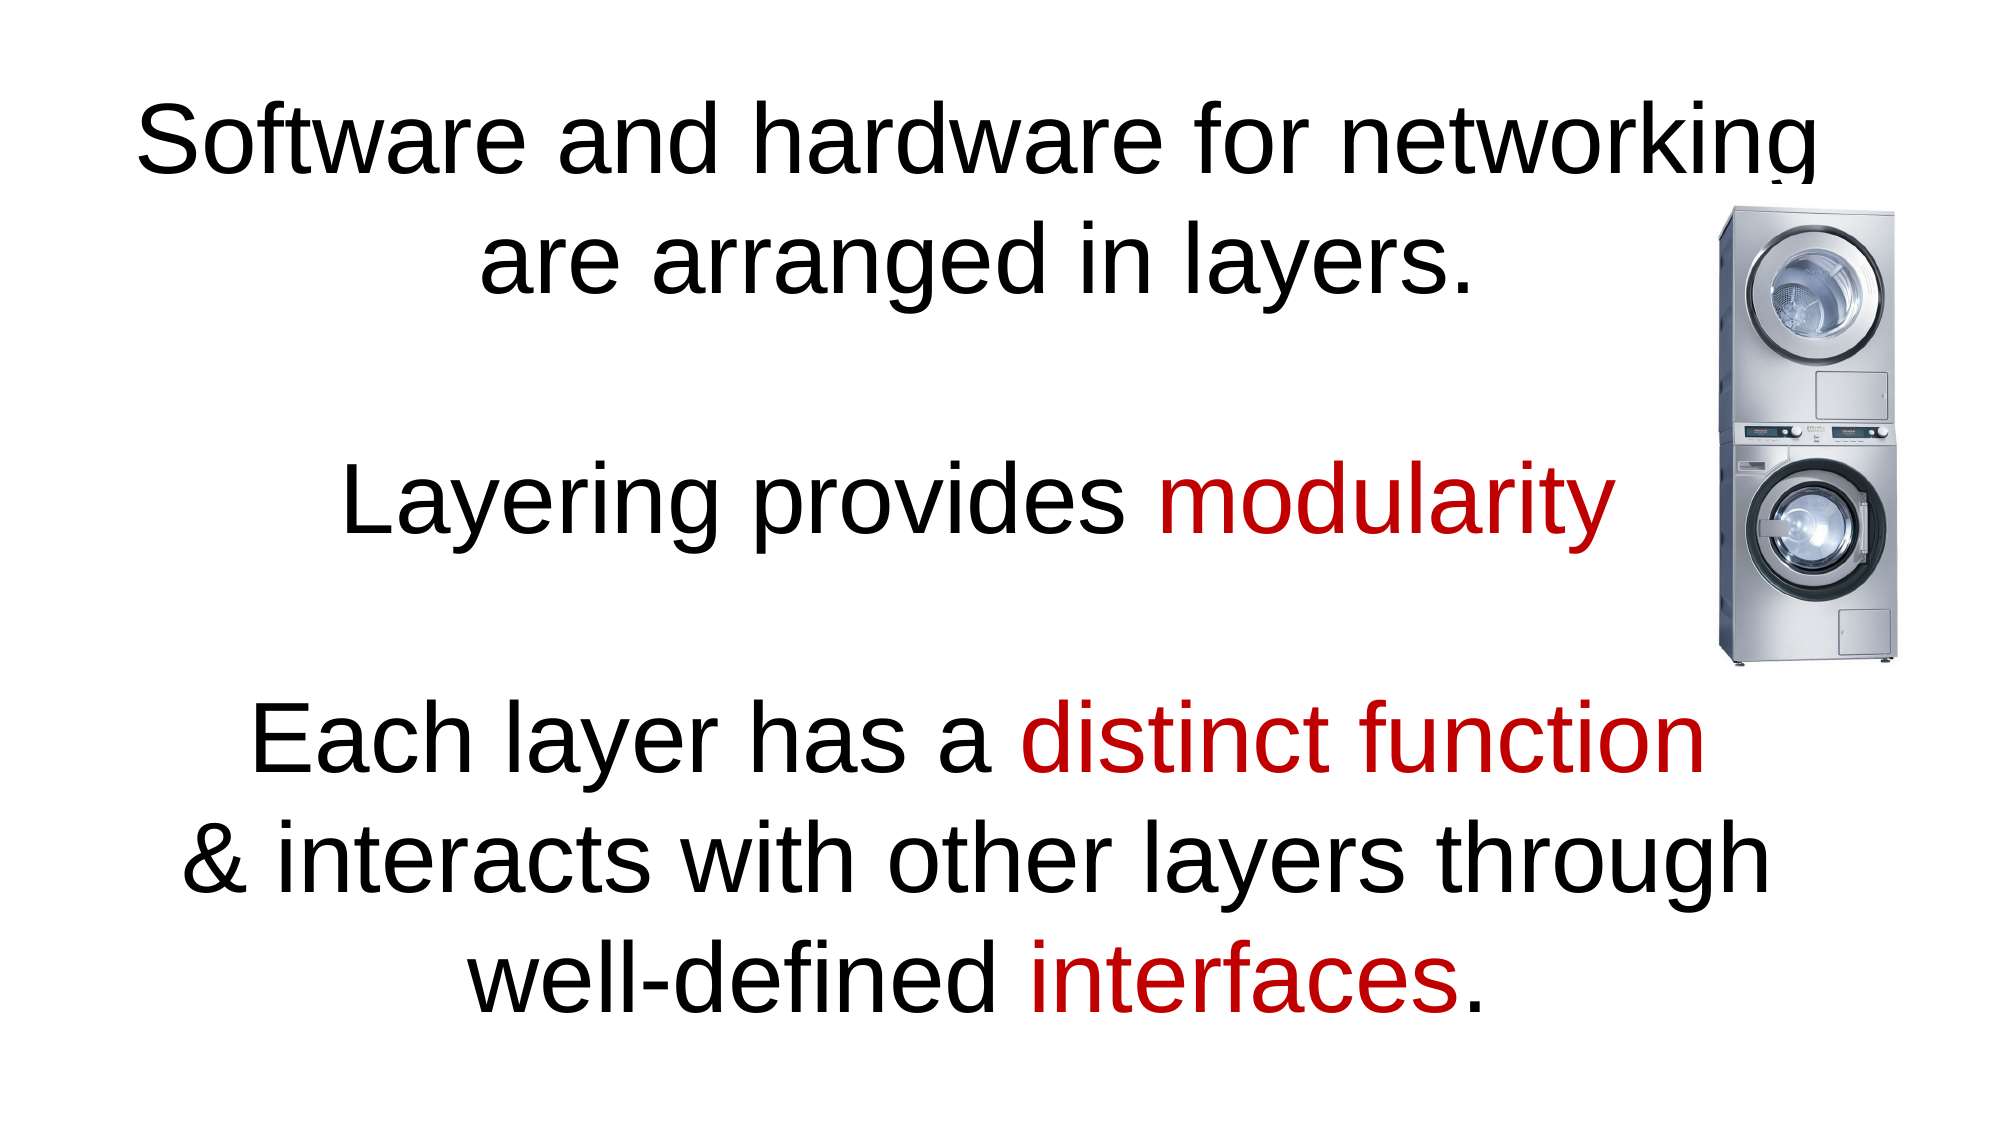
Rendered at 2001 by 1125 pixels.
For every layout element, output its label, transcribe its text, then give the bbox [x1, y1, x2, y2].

text_box Software and hardware for networking are arranged in layers. Layering provides modularity Each layer has a distinct function & interacts with other layers through well-defined interfaces. [65, 65, 1891, 1125]
picture [1627, 184, 2000, 687]
